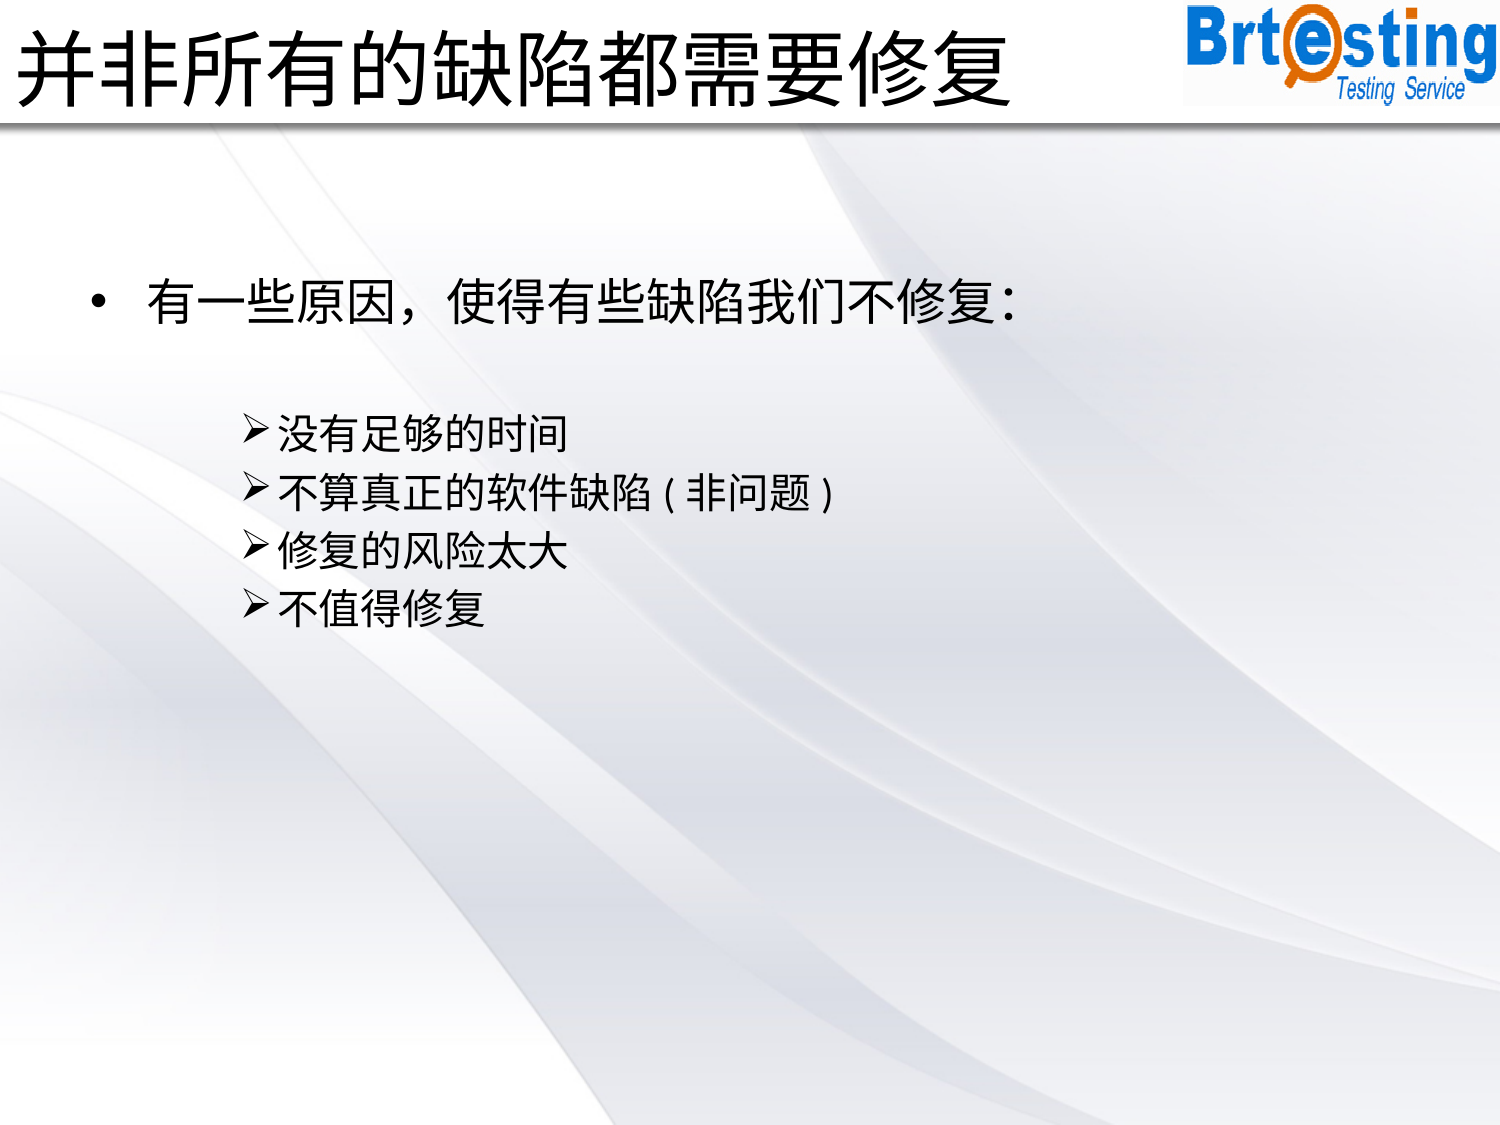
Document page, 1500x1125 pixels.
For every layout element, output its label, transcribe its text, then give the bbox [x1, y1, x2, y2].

title 并非所有的缺陷都需要修复 [0, 9, 1350, 118]
list 有一些原因，使得有些缺陷我们不修复： 没有足够的时间 不算真正的软件缺陷(非问题) 修复的风险太大 不值得修复 [75, 262, 1425, 715]
picture [1183, 0, 1500, 106]
picture [0, 123, 1500, 1125]
